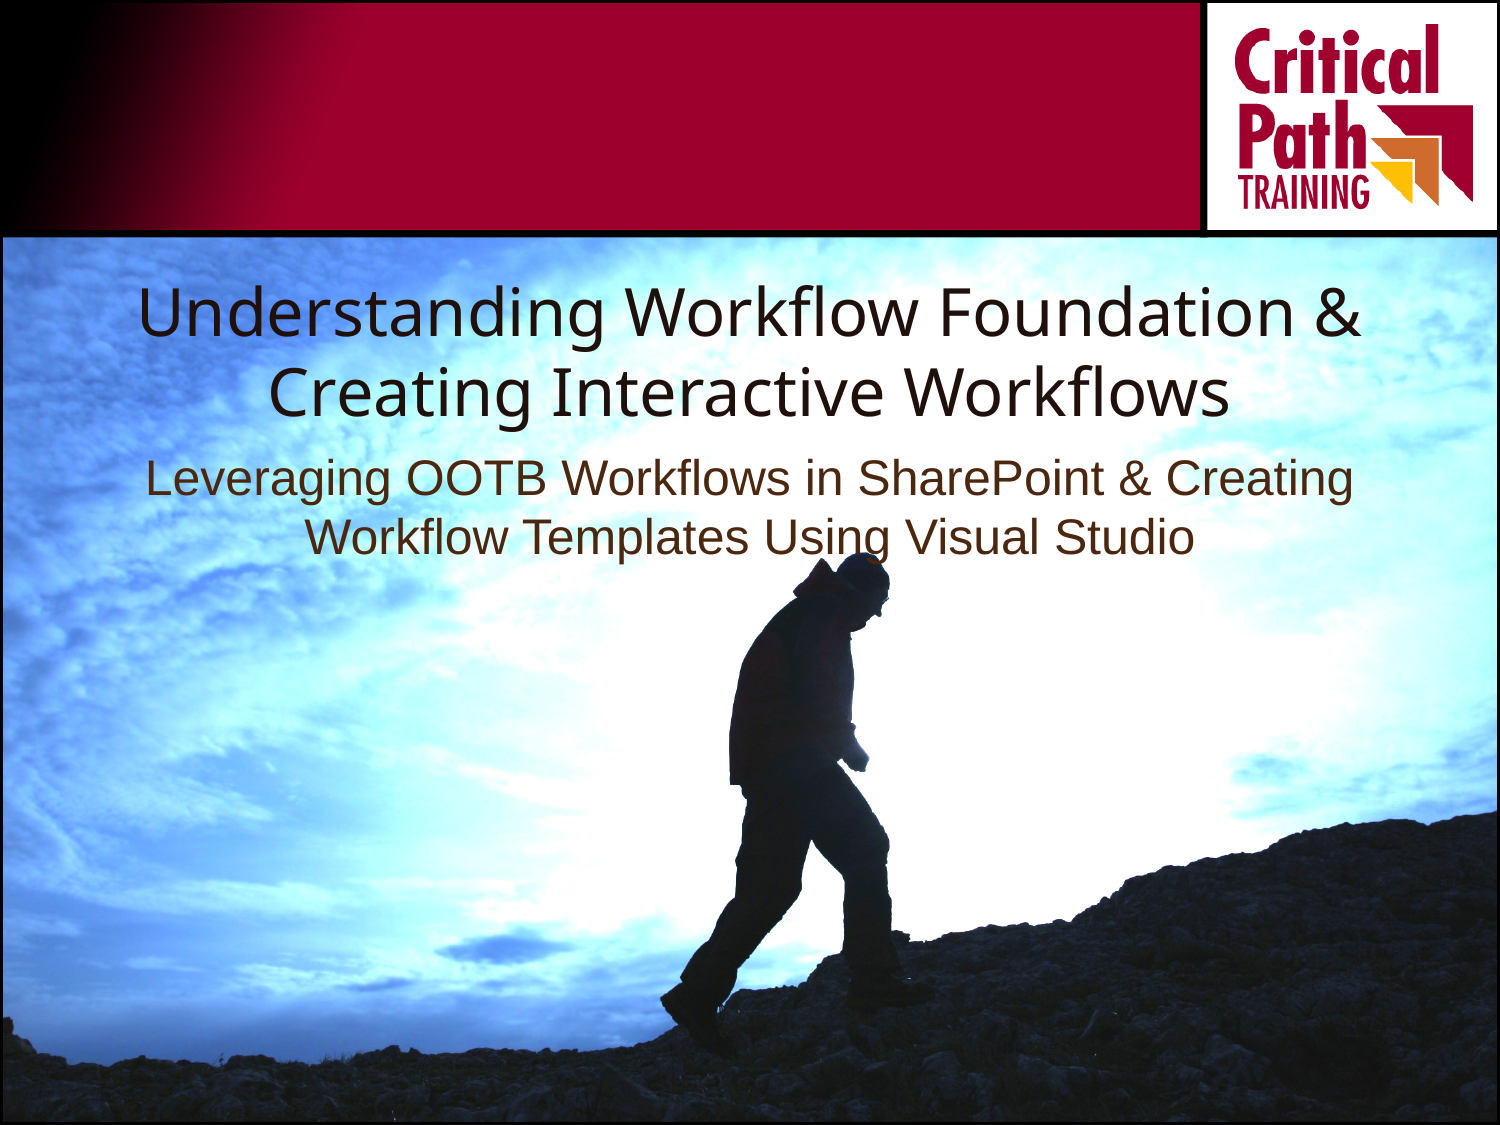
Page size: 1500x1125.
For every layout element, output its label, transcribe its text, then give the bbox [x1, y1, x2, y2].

picture [3, 3, 1200, 230]
title Understanding Workflow Foundation & Creating Interactive Workflows [50, 262, 1450, 437]
picture [1235, 24, 1475, 213]
subtitle Leveraging OOTB Workflows in SharePoint & Creating Workflow Templates Using Visual Studio [50, 437, 1450, 625]
